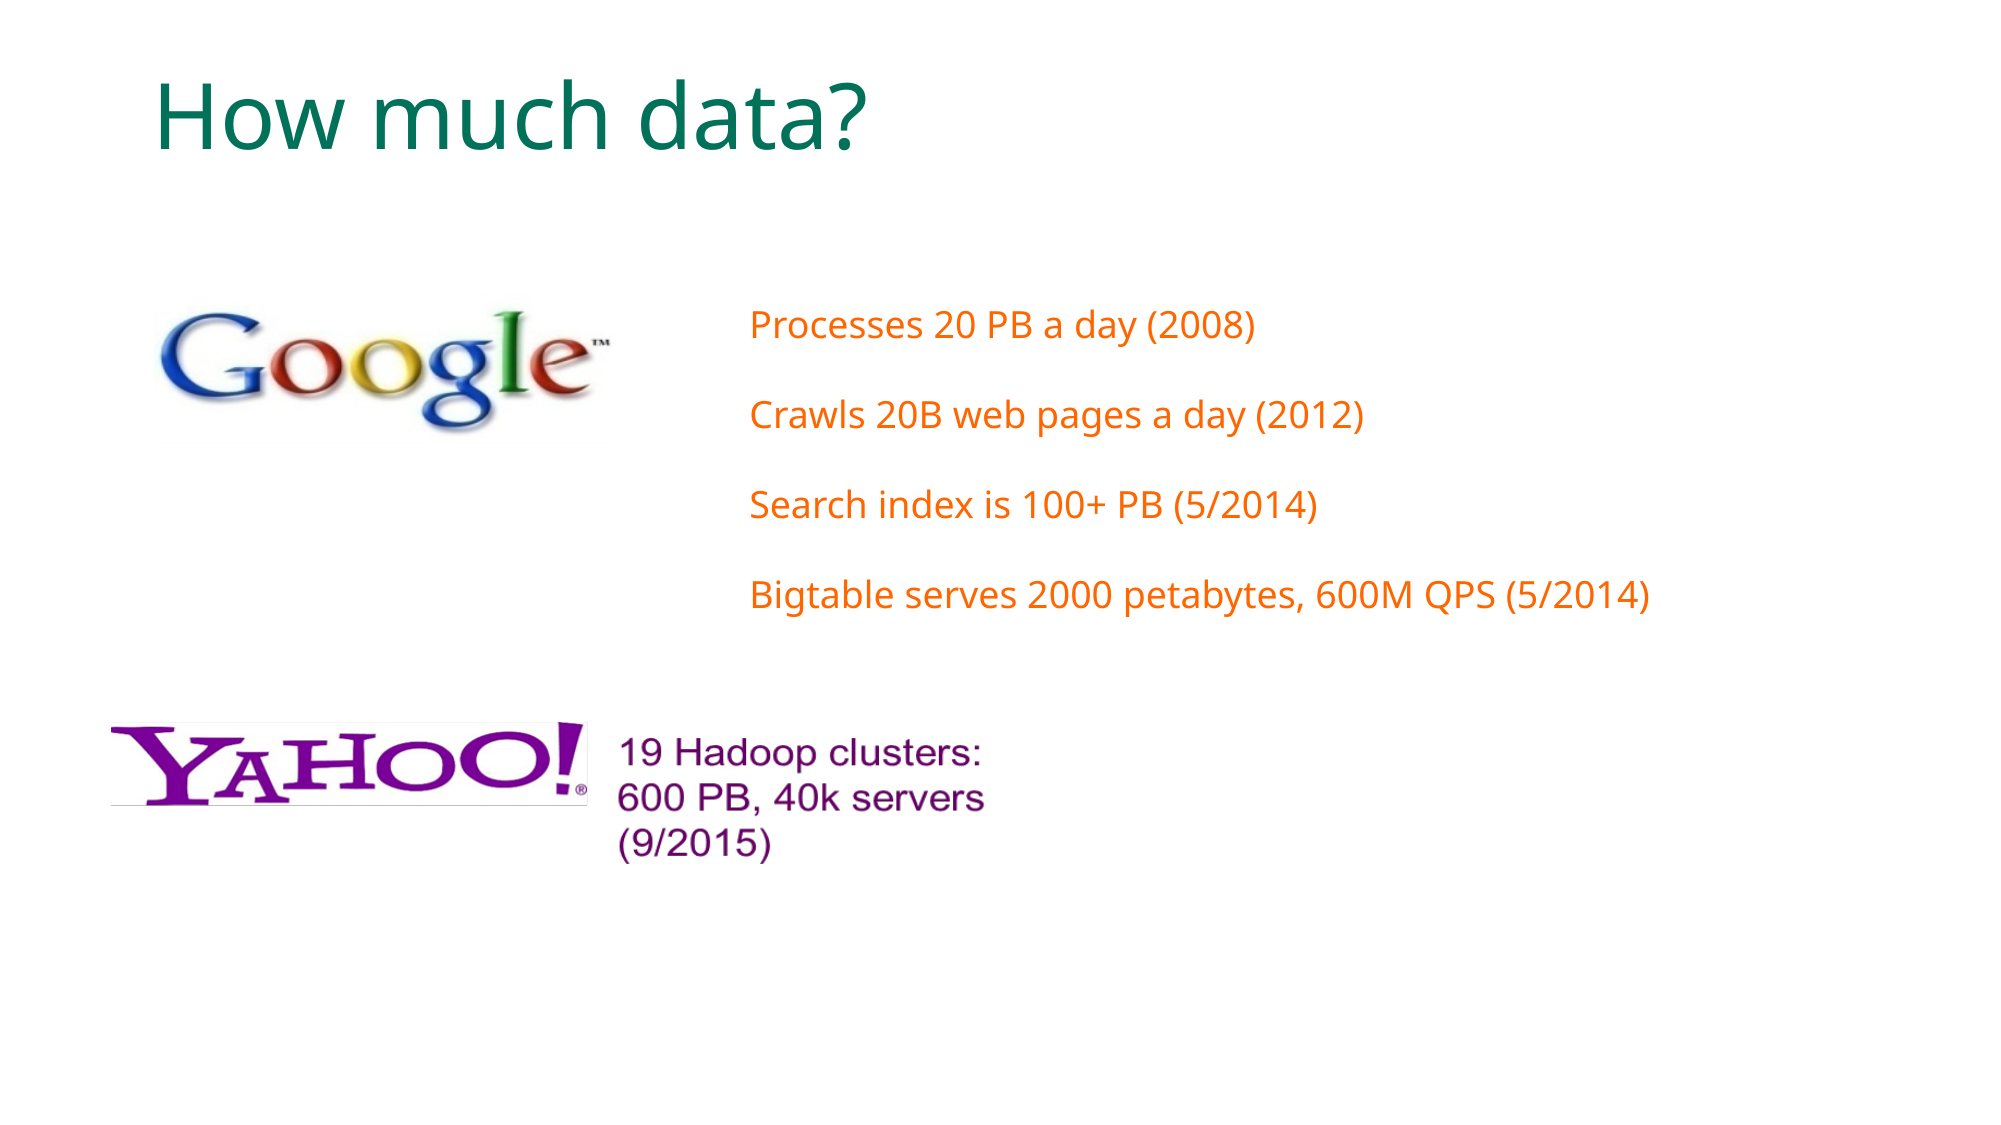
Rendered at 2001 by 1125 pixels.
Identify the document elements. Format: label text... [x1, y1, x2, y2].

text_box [154, 293, 1698, 627]
picture [111, 716, 1037, 888]
title How much data? [137, 59, 1863, 180]
